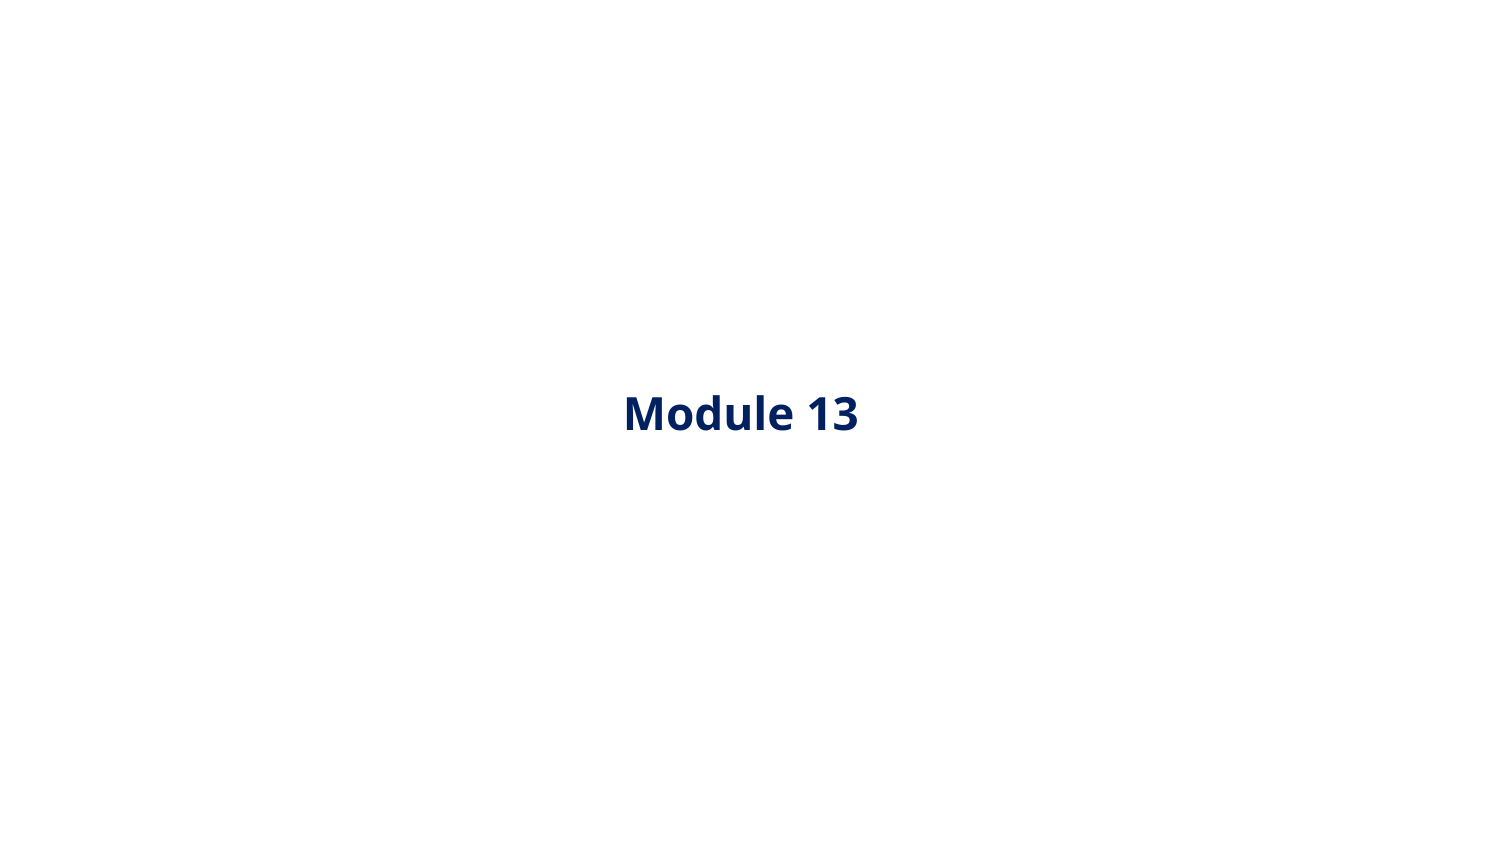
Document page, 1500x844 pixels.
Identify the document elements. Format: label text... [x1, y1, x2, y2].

text_box Module 13 [103, 346, 1379, 447]
